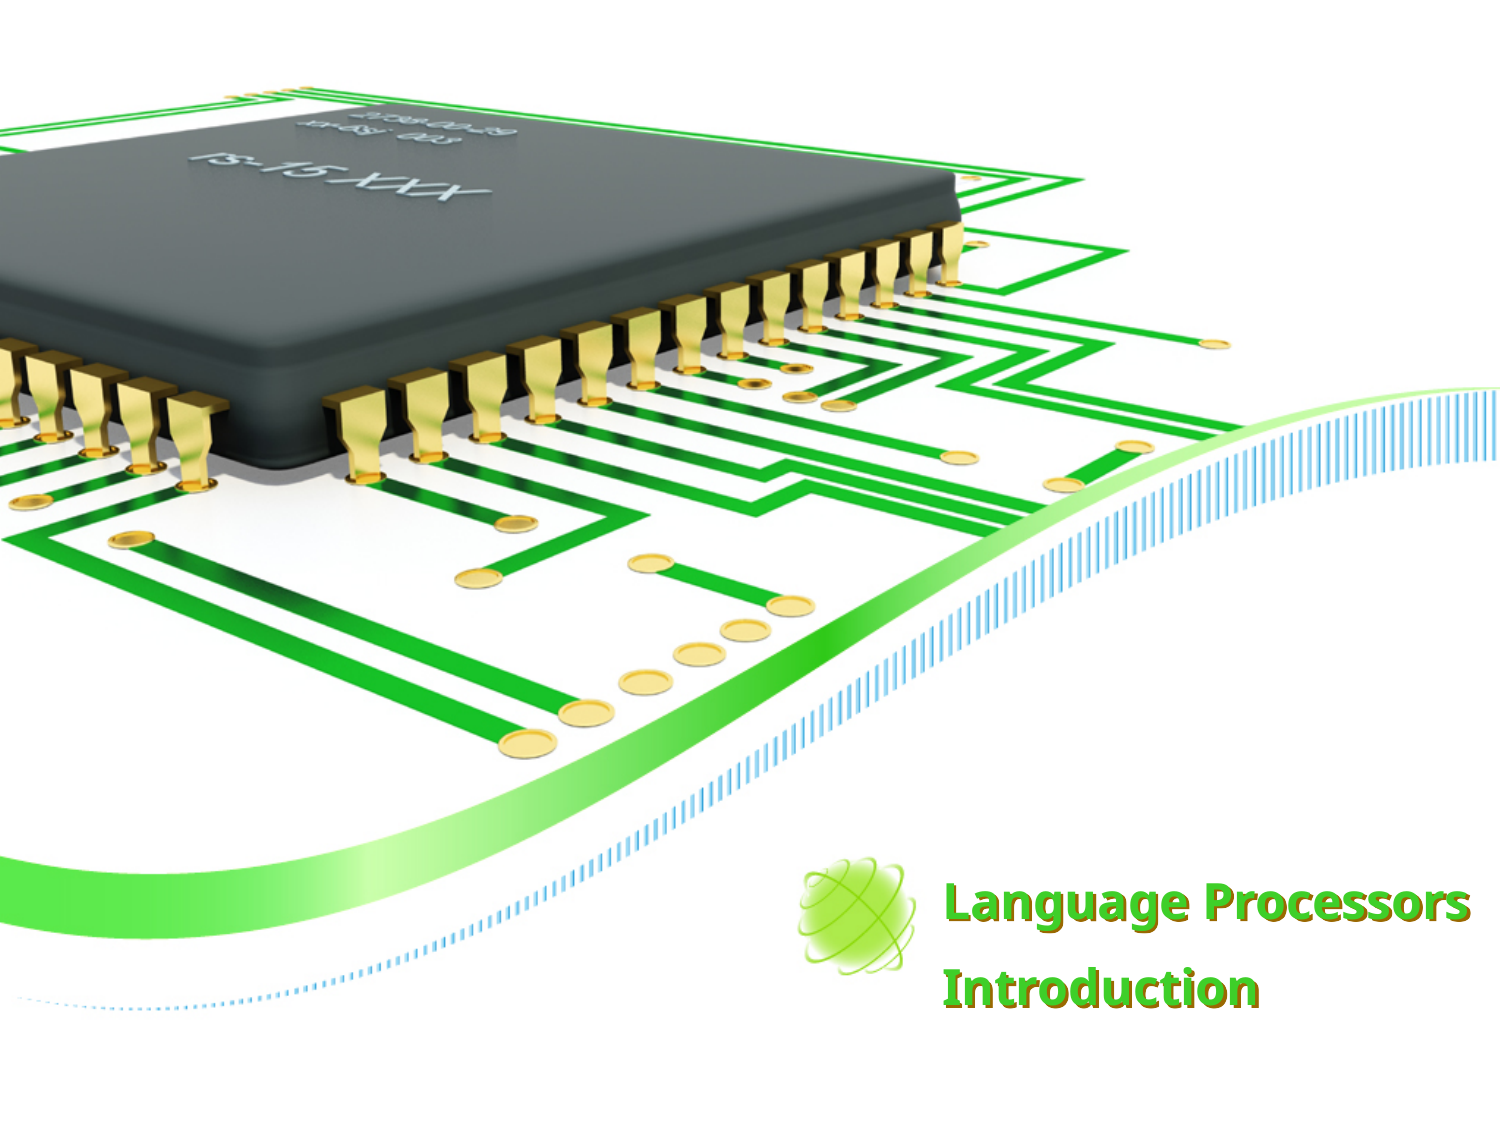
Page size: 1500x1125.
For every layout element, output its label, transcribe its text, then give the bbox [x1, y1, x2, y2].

subtitle Introduction [927, 948, 1483, 1024]
title Language Processors [927, 857, 1500, 941]
picture [0, 0, 1500, 1125]
